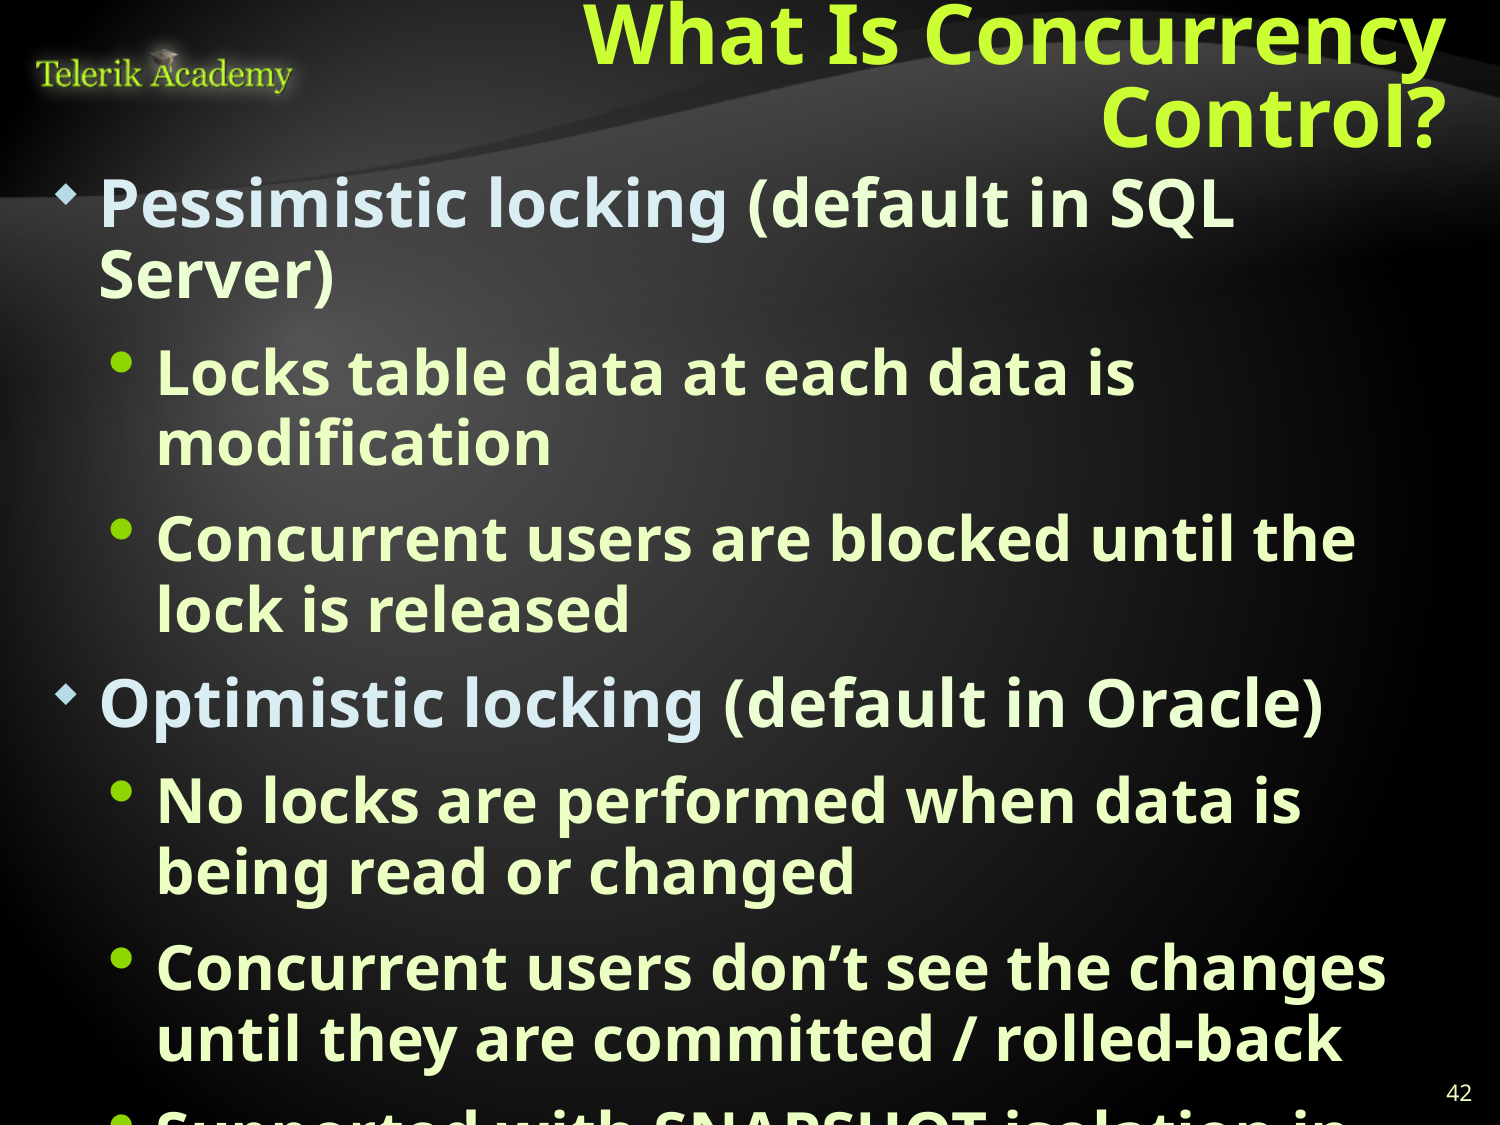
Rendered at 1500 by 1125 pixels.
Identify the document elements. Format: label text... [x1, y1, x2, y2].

picture [0, 0, 1500, 1125]
list Pessimistic locking (default in SQL Server) Locks table data at each data is modification Concurrent users are blocked until the lock is released Optimistic locking (default in Oracle) No locks are performed when data is being read or changed Concurrent users don’t see the changes until they are committed / rolled-back Supported with SNAPSHOT isolation in SQL Server [37, 162, 1463, 1100]
title What Is Concurrency Control? [300, 12, 1463, 150]
slide_number 42 [1412, 1074, 1488, 1113]
